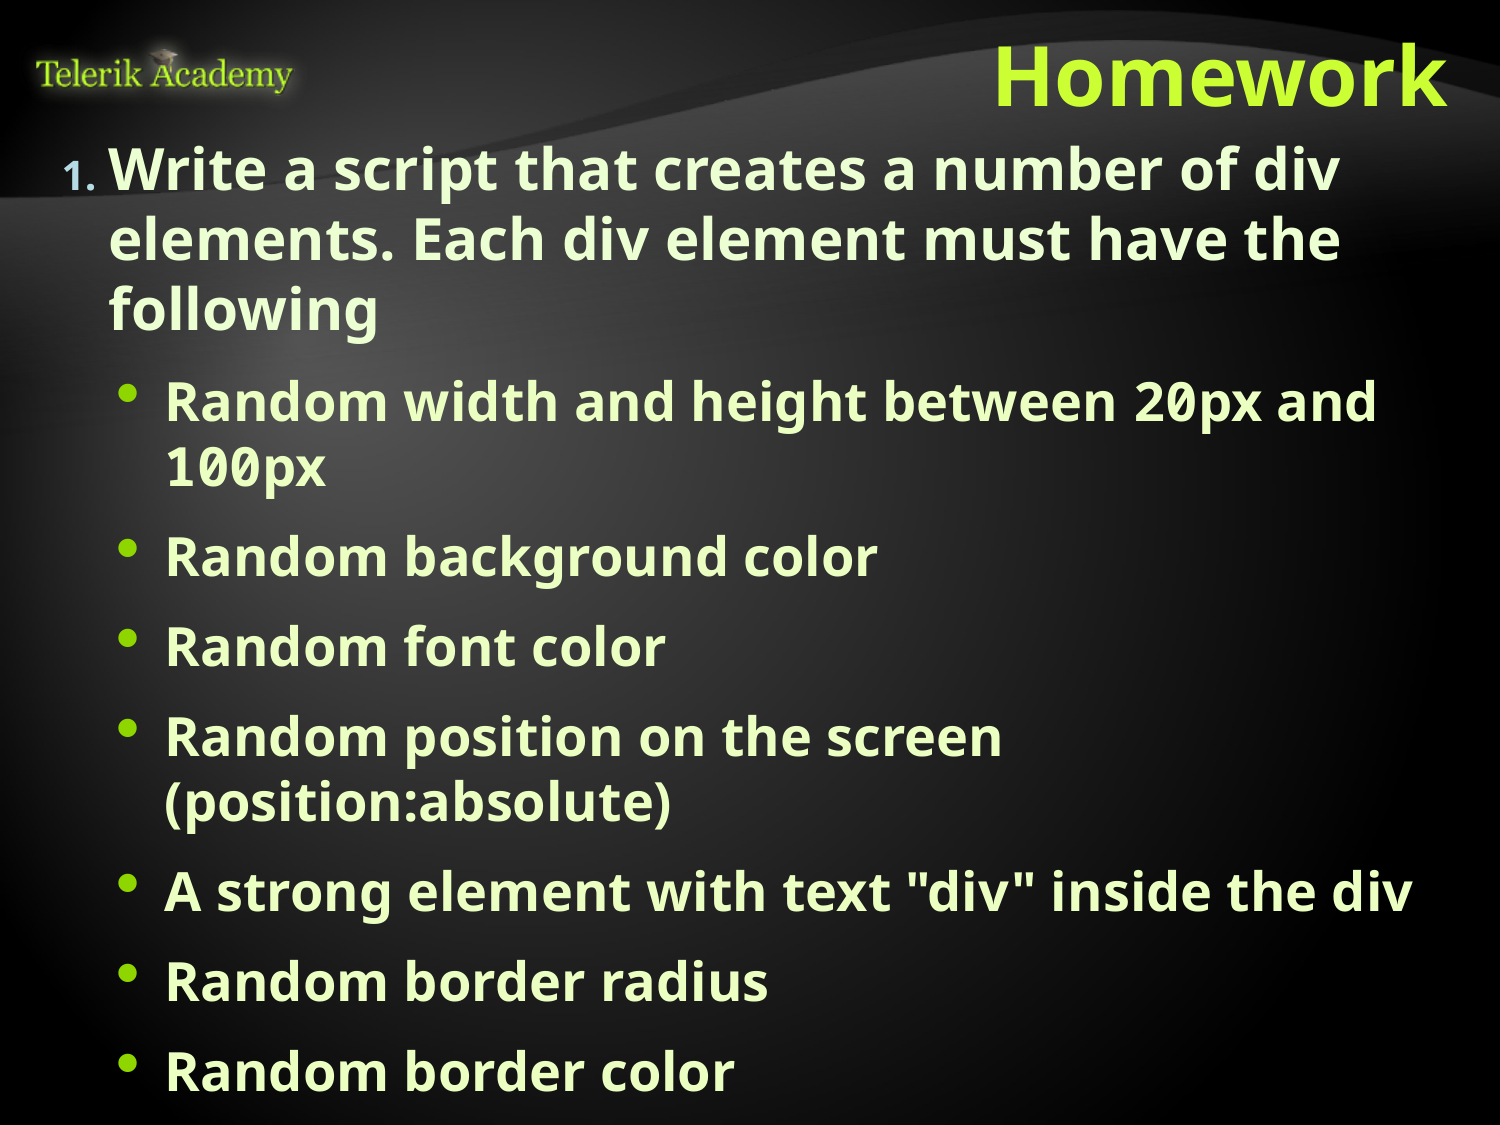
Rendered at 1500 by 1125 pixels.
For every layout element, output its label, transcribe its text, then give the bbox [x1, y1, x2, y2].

title Homework [300, 12, 1463, 125]
picture [0, 0, 1500, 1125]
list Write a script that creates a number of div elements. Each div element must have the following Random width and height between 20px and 100px Random background color Random font color Random position on the screen (position:absolute) A strong element with text "div" inside the div Random border radius Random border color Random border width between 1px and 20px [37, 125, 1463, 1075]
